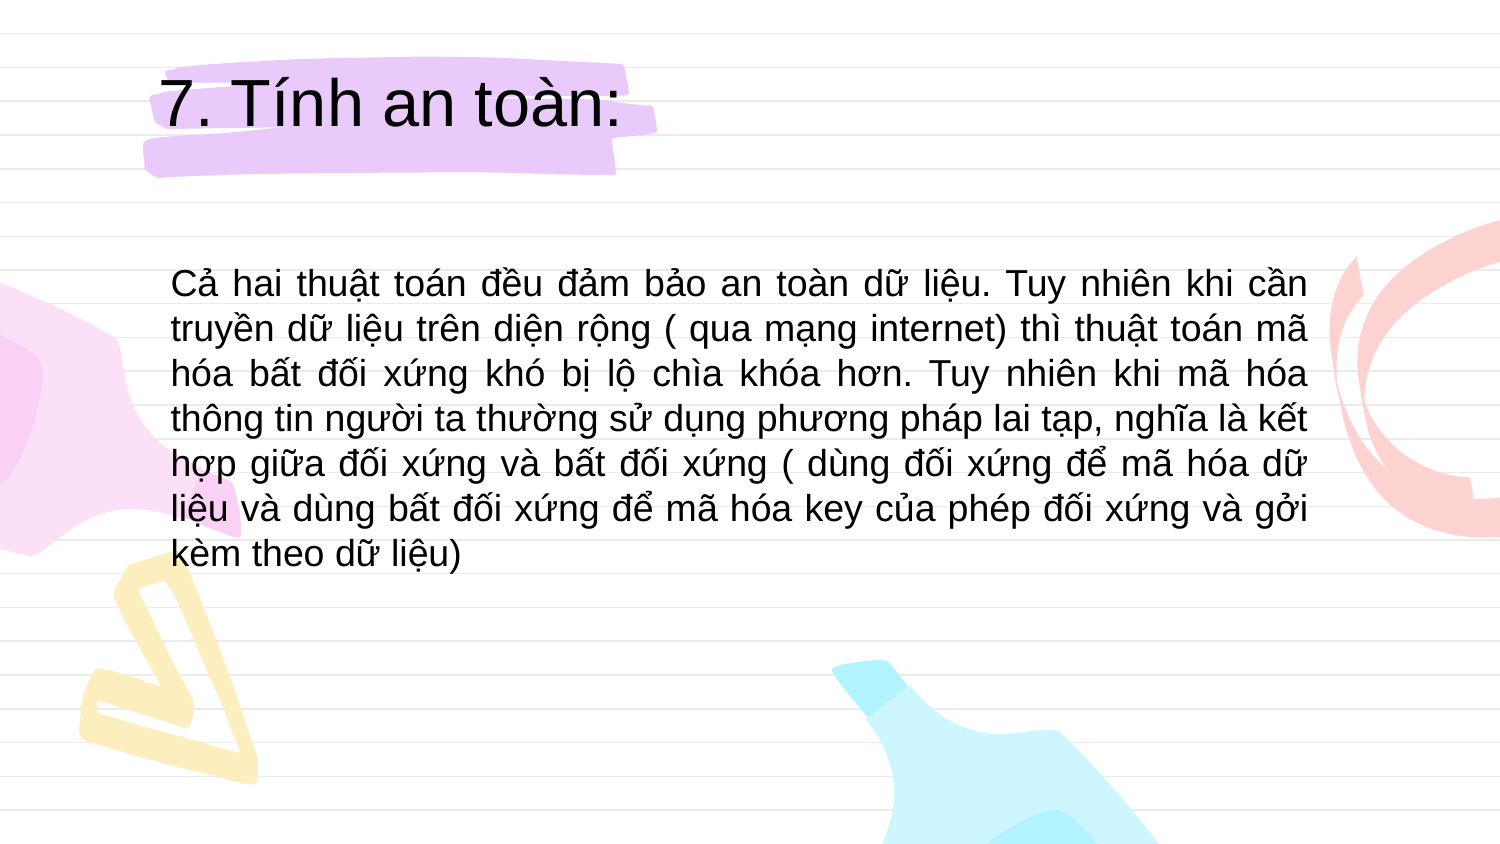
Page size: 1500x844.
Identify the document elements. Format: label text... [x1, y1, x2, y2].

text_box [0, 177, 178, 627]
text_box 7. Tính an toàn: [143, 56, 657, 177]
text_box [839, 652, 1232, 844]
text_box [79, 582, 259, 785]
text_box Cả hai thuật toán đều đảm bảo an toàn dữ liệu. Tuy nhiên khi cần truyền dữ liệu trên diện rộng ( qua mạng internet) thì thuật toán mã hóa bất đối xứng khó bị lộ chìa khóa hơn. Tuy nhiên khi mã hóa thông tin người ta thường sử dụng phương pháp lai tạp, nghĩa là kết hợp giữa đối xứng và bất đối xứng ( dùng đối xứng để mã hóa dữ liệu và dùng bất đối xứng để mã hóa key của phép đối xứng và gởi kèm theo dữ liệu) [182, 251, 1323, 582]
